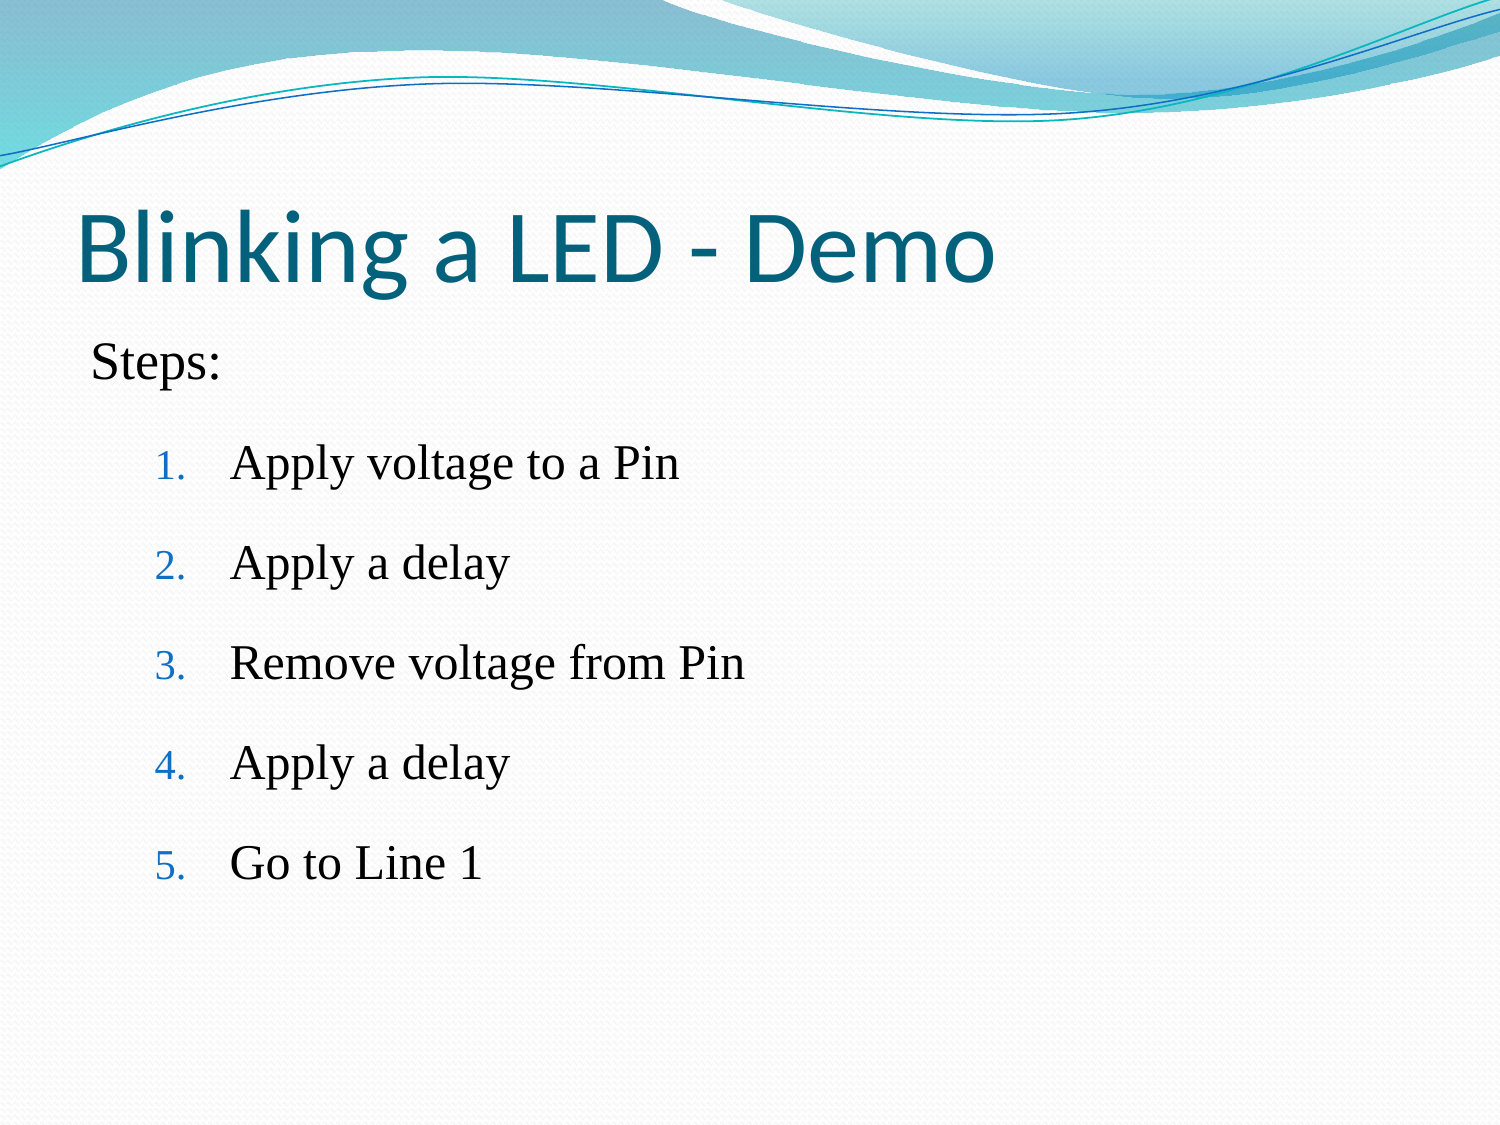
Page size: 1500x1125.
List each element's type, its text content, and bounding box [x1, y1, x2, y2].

title Blinking a LED - Demo [74, 115, 1426, 304]
list Steps: Apply voltage to a Pin Apply a delay Remove voltage from Pin Apply a delay Go to Line 1 [74, 317, 1426, 1038]
